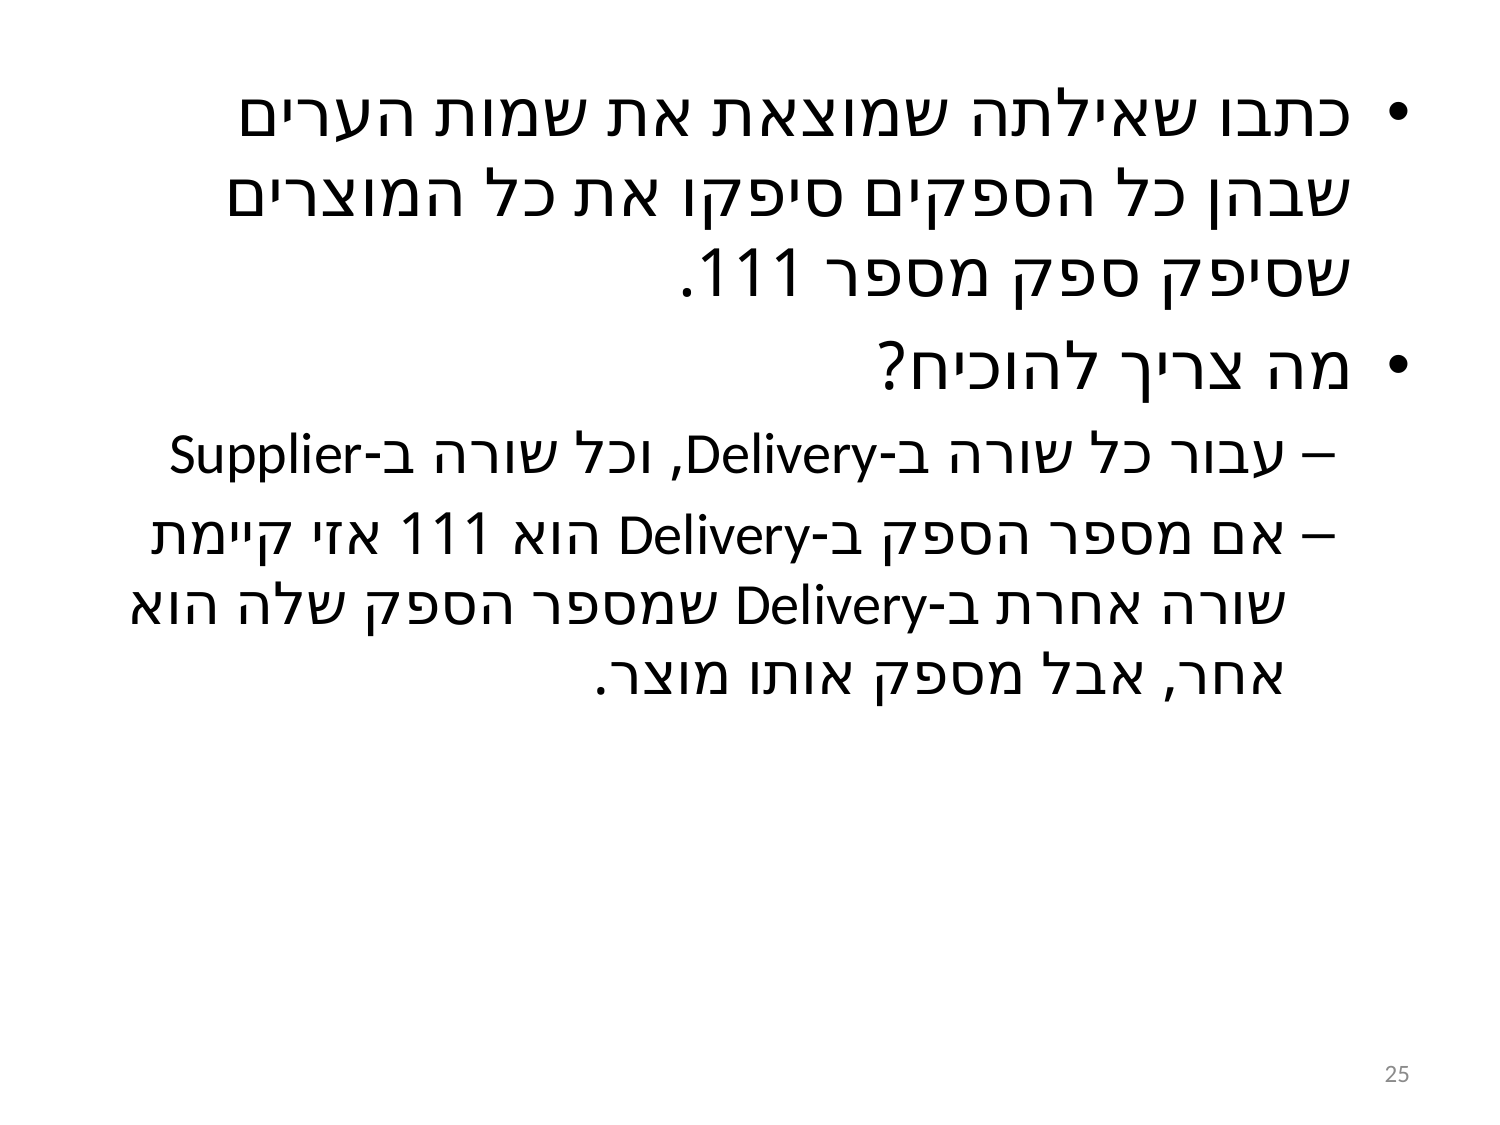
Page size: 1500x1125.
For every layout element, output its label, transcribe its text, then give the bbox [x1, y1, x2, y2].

slide_number 25 [1074, 1042, 1425, 1103]
list כתבו שאילתה שמוצאת את שמות הערים שבהן כל הספקים סיפקו את כל המוצרים שסיפק ספק מספר 111. מה צריך להוכיח? עבור כל שורה ב-Delivery, וכל שורה ב-Supplier אם מספר הספק ב-Delivery הוא 111 אזי קיימת שורה אחרת ב-Delivery שמספר הספק שלה הוא אחר, אבל מספק אותו מוצר. [75, 62, 1425, 1005]
